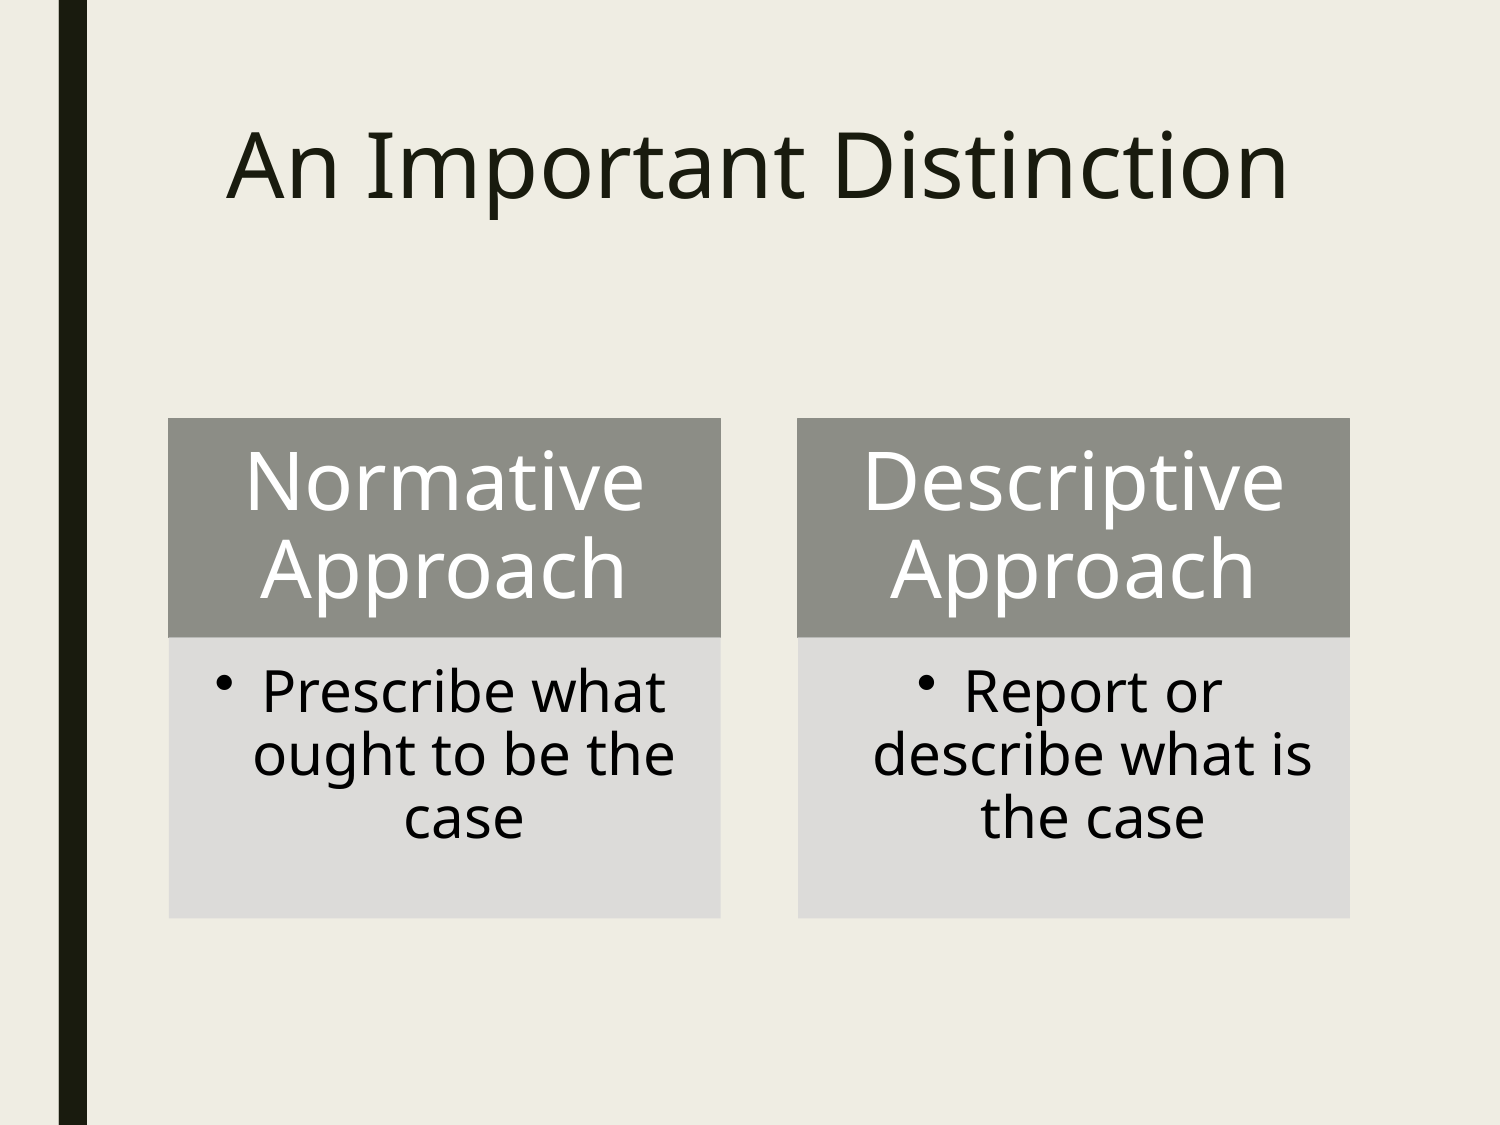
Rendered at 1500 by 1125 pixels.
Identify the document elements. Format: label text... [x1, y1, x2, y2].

title An Important Distinction [168, 112, 1351, 357]
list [168, 374, 1351, 963]
